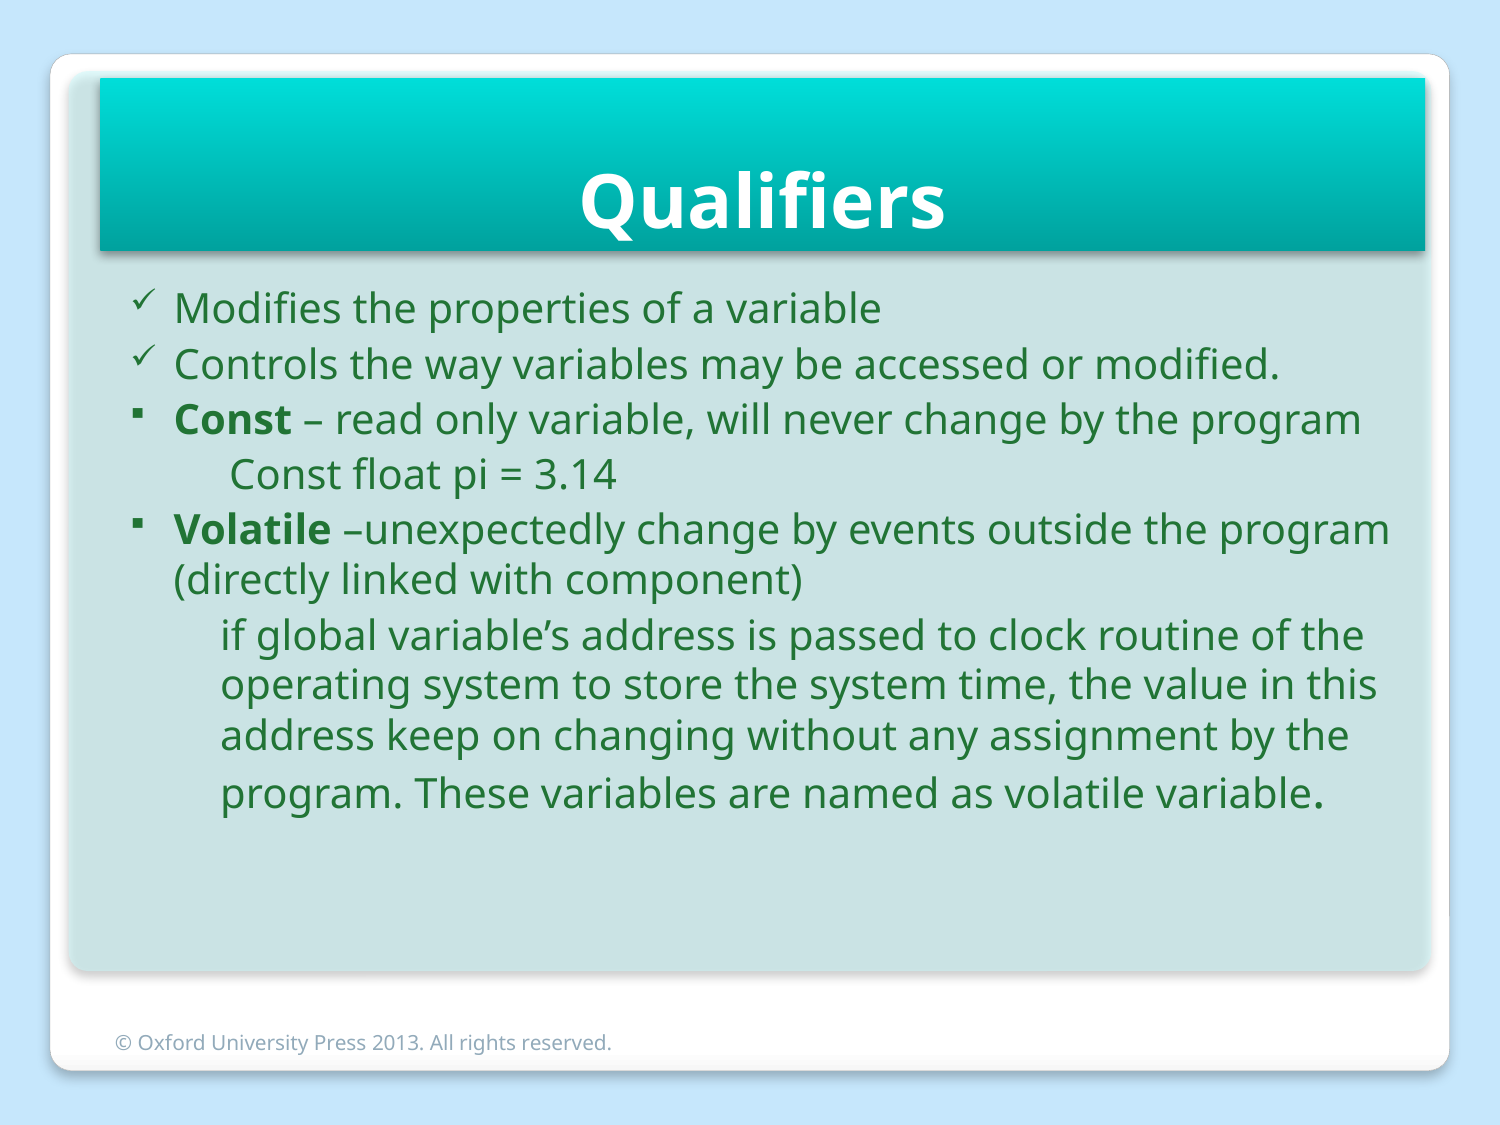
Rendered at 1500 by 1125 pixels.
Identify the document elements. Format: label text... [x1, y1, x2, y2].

text_box Qualifiers [100, 78, 1426, 251]
list Modifies the properties of a variable Controls the way variables may be accessed or modified. Const – read only variable, will never change by the program Const float pi = 3.14 Volatile –unexpectedly change by events outside the program (directly linked with component) if global variable’s address is passed to clock routine of the operating system to store the system time, the value in this address keep on changing without any assignment by the program. These variables are named as volatile variable. [100, 266, 1443, 955]
footer © Oxford University Press 2013. All rights reserved. [100, 1002, 1370, 1063]
